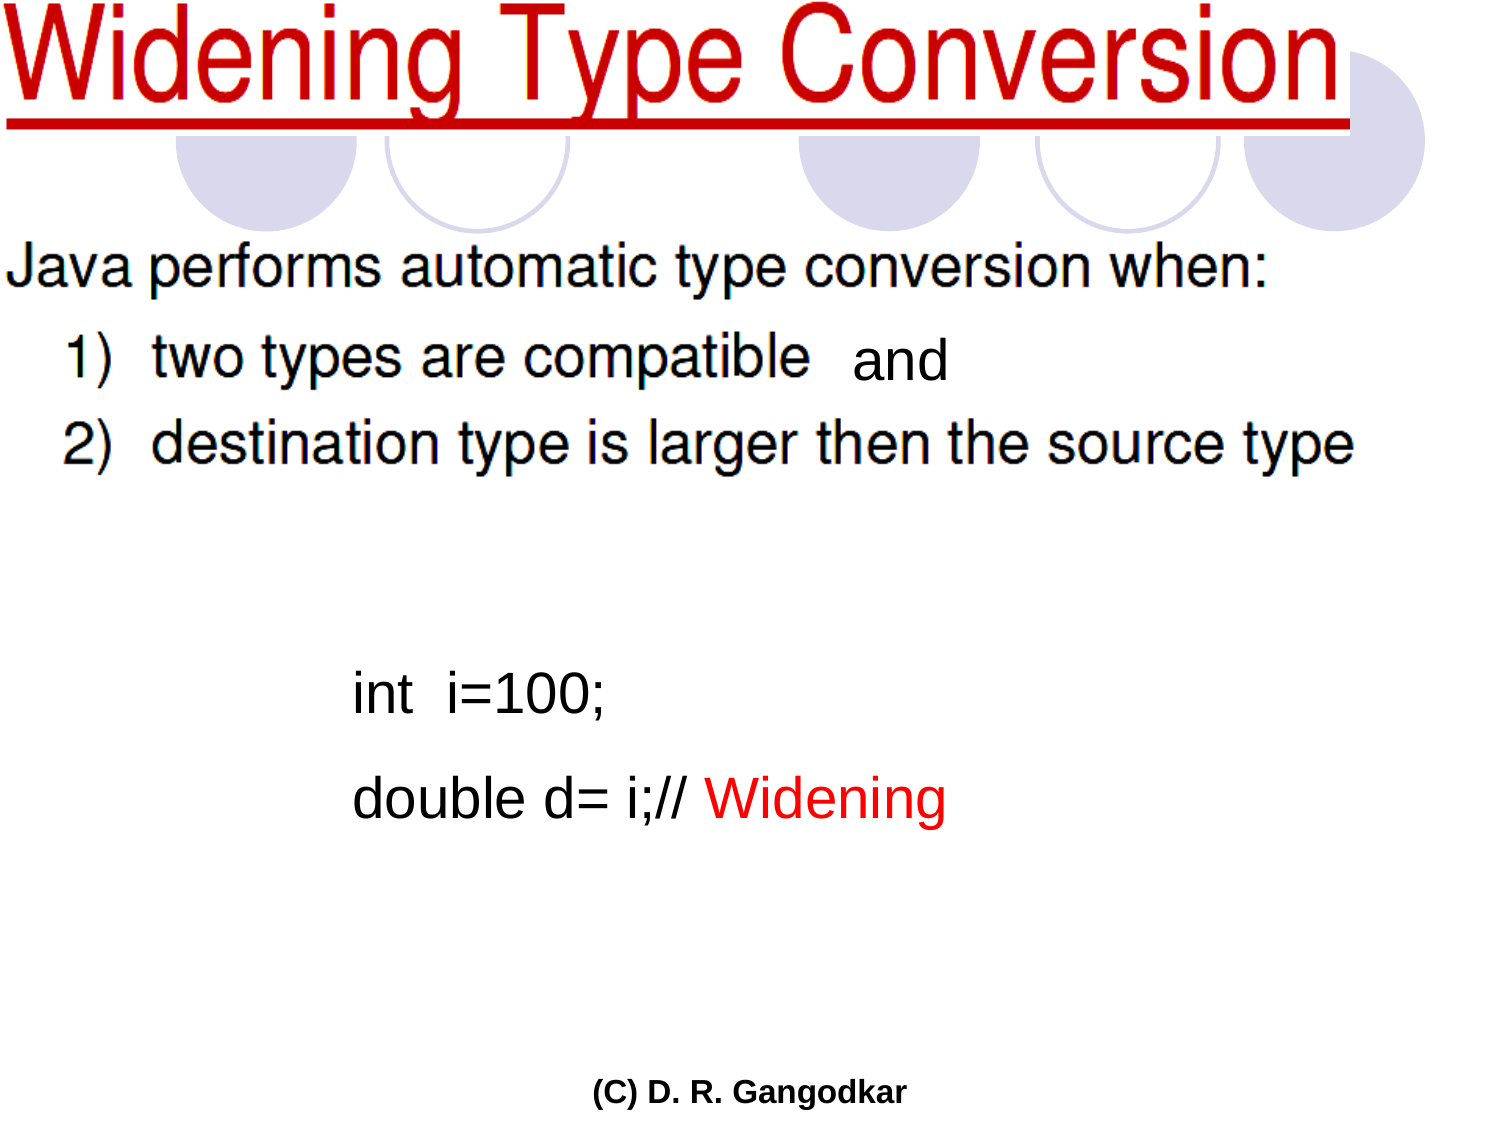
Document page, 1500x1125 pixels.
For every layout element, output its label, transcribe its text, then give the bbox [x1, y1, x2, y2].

text_box int i=100; double d= i;// Widening [337, 612, 1150, 838]
picture [49, 324, 1360, 480]
picture [0, 0, 1351, 137]
footer (C) D. R. Gangodkar [512, 1062, 988, 1113]
picture [0, 237, 1287, 315]
